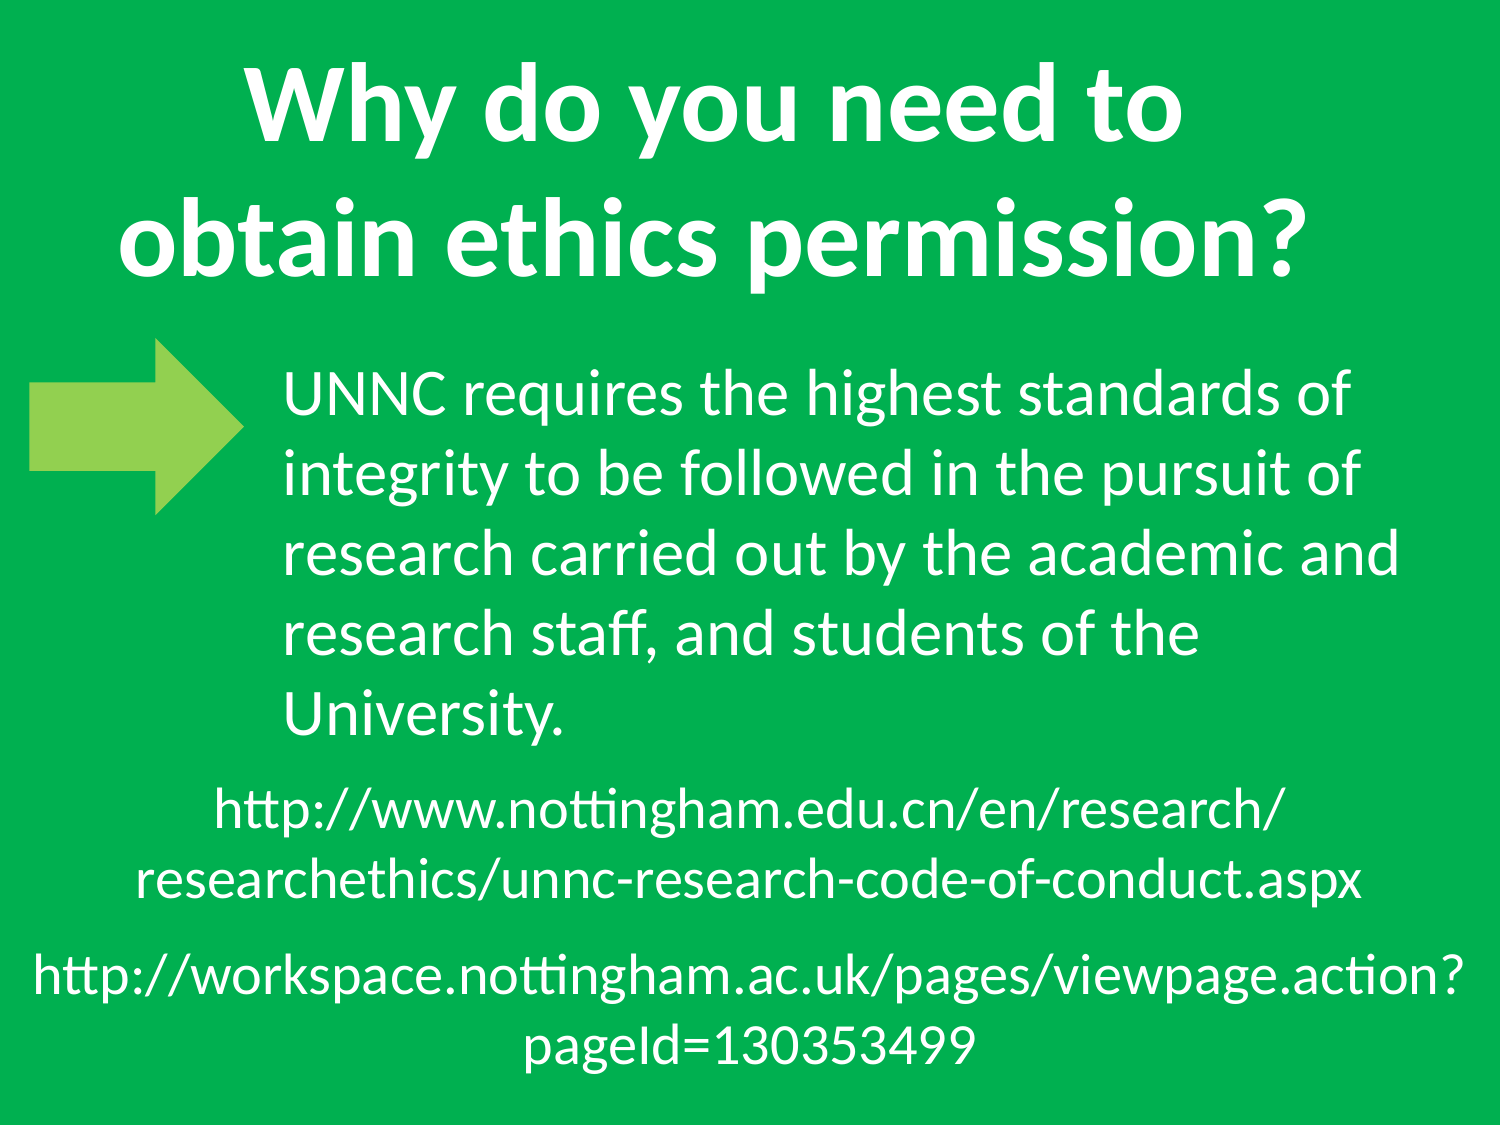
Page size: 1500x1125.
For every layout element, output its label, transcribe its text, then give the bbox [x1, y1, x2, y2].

text_box http://workspace.nottingham.ac.uk/pages/viewpage.action?pageId=130353499 [0, 928, 1500, 1084]
text_box Why do you need to obtain ethics permission? [77, 21, 1377, 307]
text_box UNNC requires the highest standards of integrity to be followed in the pursuit of research carried out by the academic and research staff, and students of the University. [268, 341, 1461, 757]
text_box [27, 336, 246, 518]
text_box http://www.nottingham.edu.cn/en/research/ researchethics/unnc-research-code-of-conduct.aspx [0, 763, 1500, 918]
